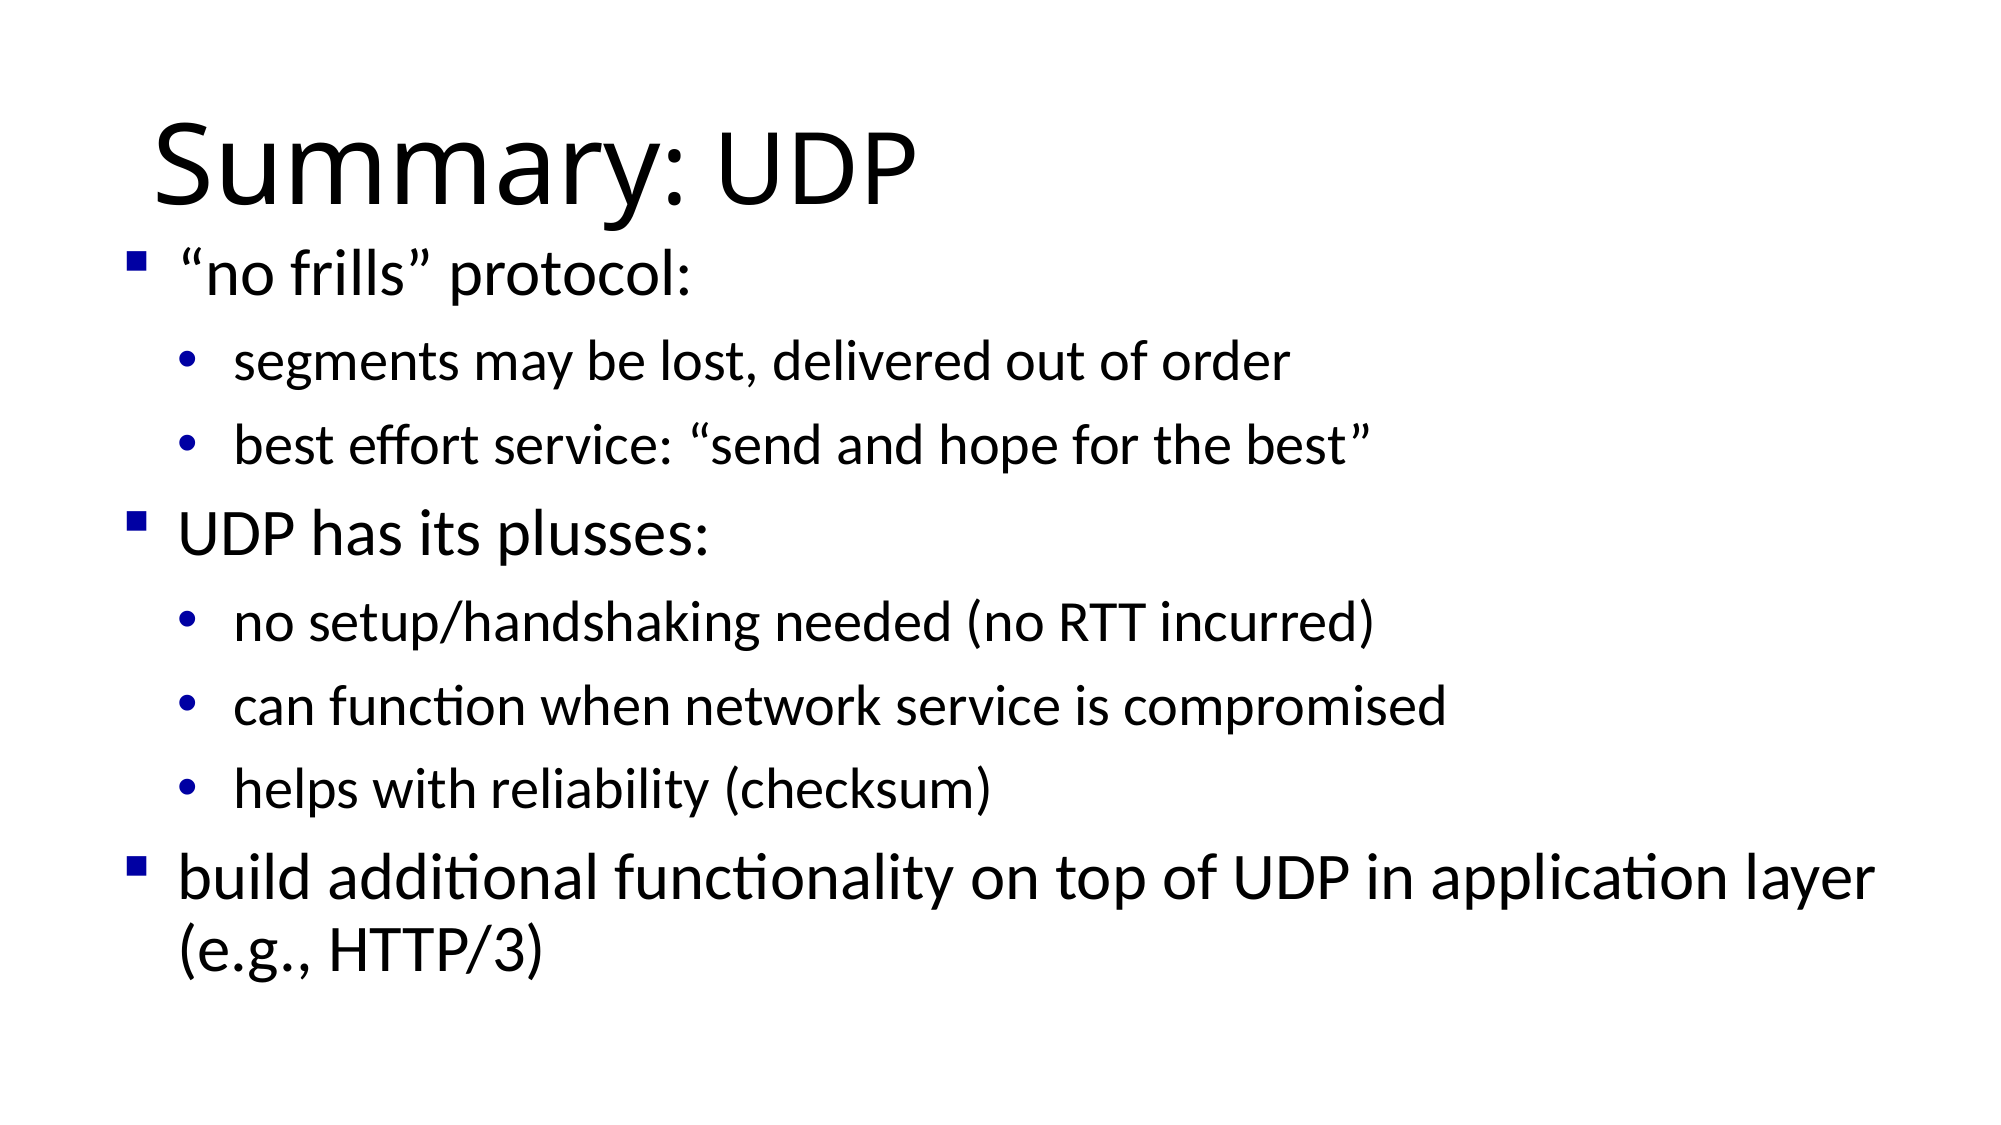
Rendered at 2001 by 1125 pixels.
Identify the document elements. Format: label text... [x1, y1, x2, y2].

text_box “no frills” protocol: segments may be lost, delivered out of order best effort service: “send and hope for the best” UDP has its plusses: no setup/handshaking needed (no RTT incurred) can function when network service is compromised helps with reliability (checksum) build additional functionality on top of UDP in application layer (e.g., HTTP/3) [86, 230, 1952, 1091]
title Summary: UDP [137, 59, 1863, 230]
